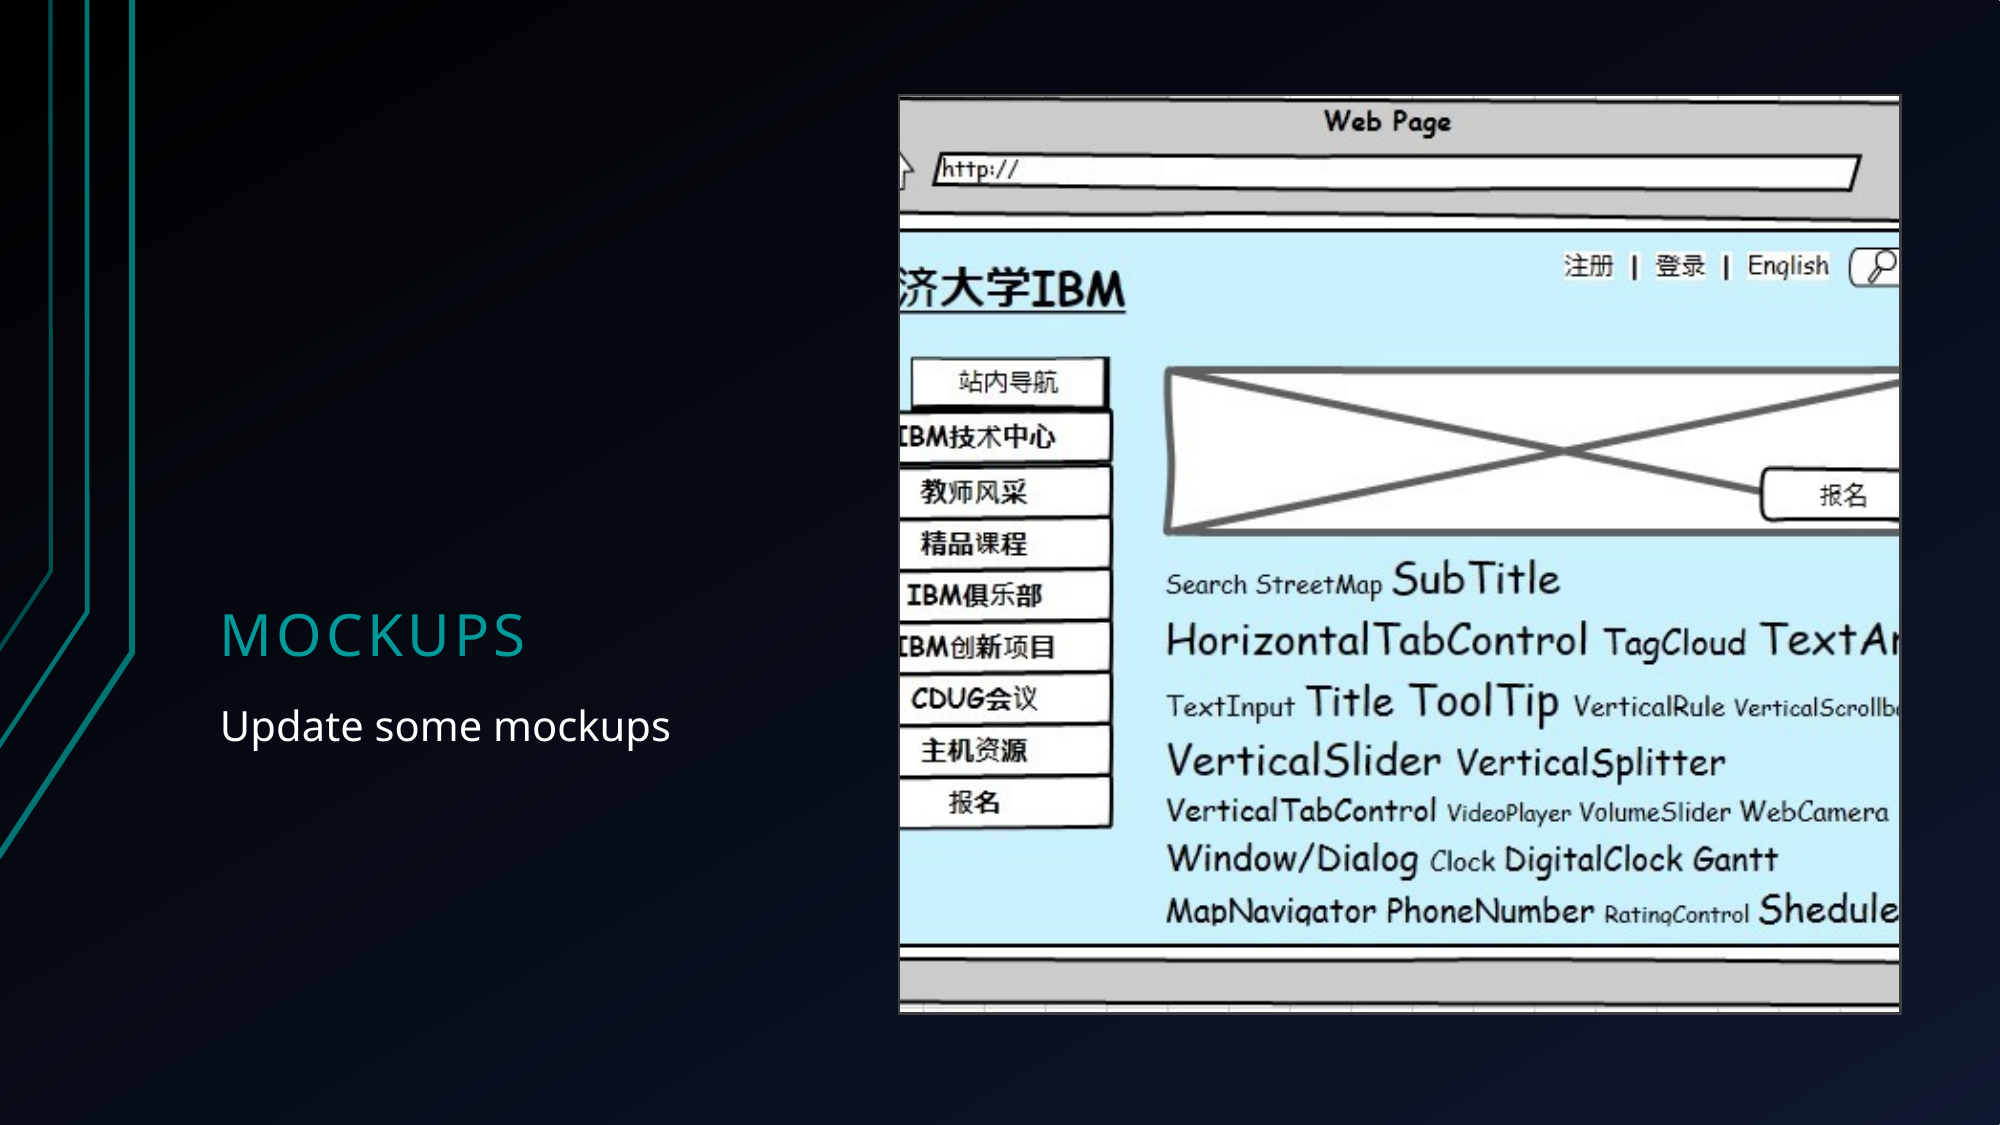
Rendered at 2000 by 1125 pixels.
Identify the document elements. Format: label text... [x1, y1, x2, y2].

list Update some mockups [199, 695, 867, 1013]
picture [899, 95, 1900, 1013]
title Mockups [199, 279, 867, 680]
